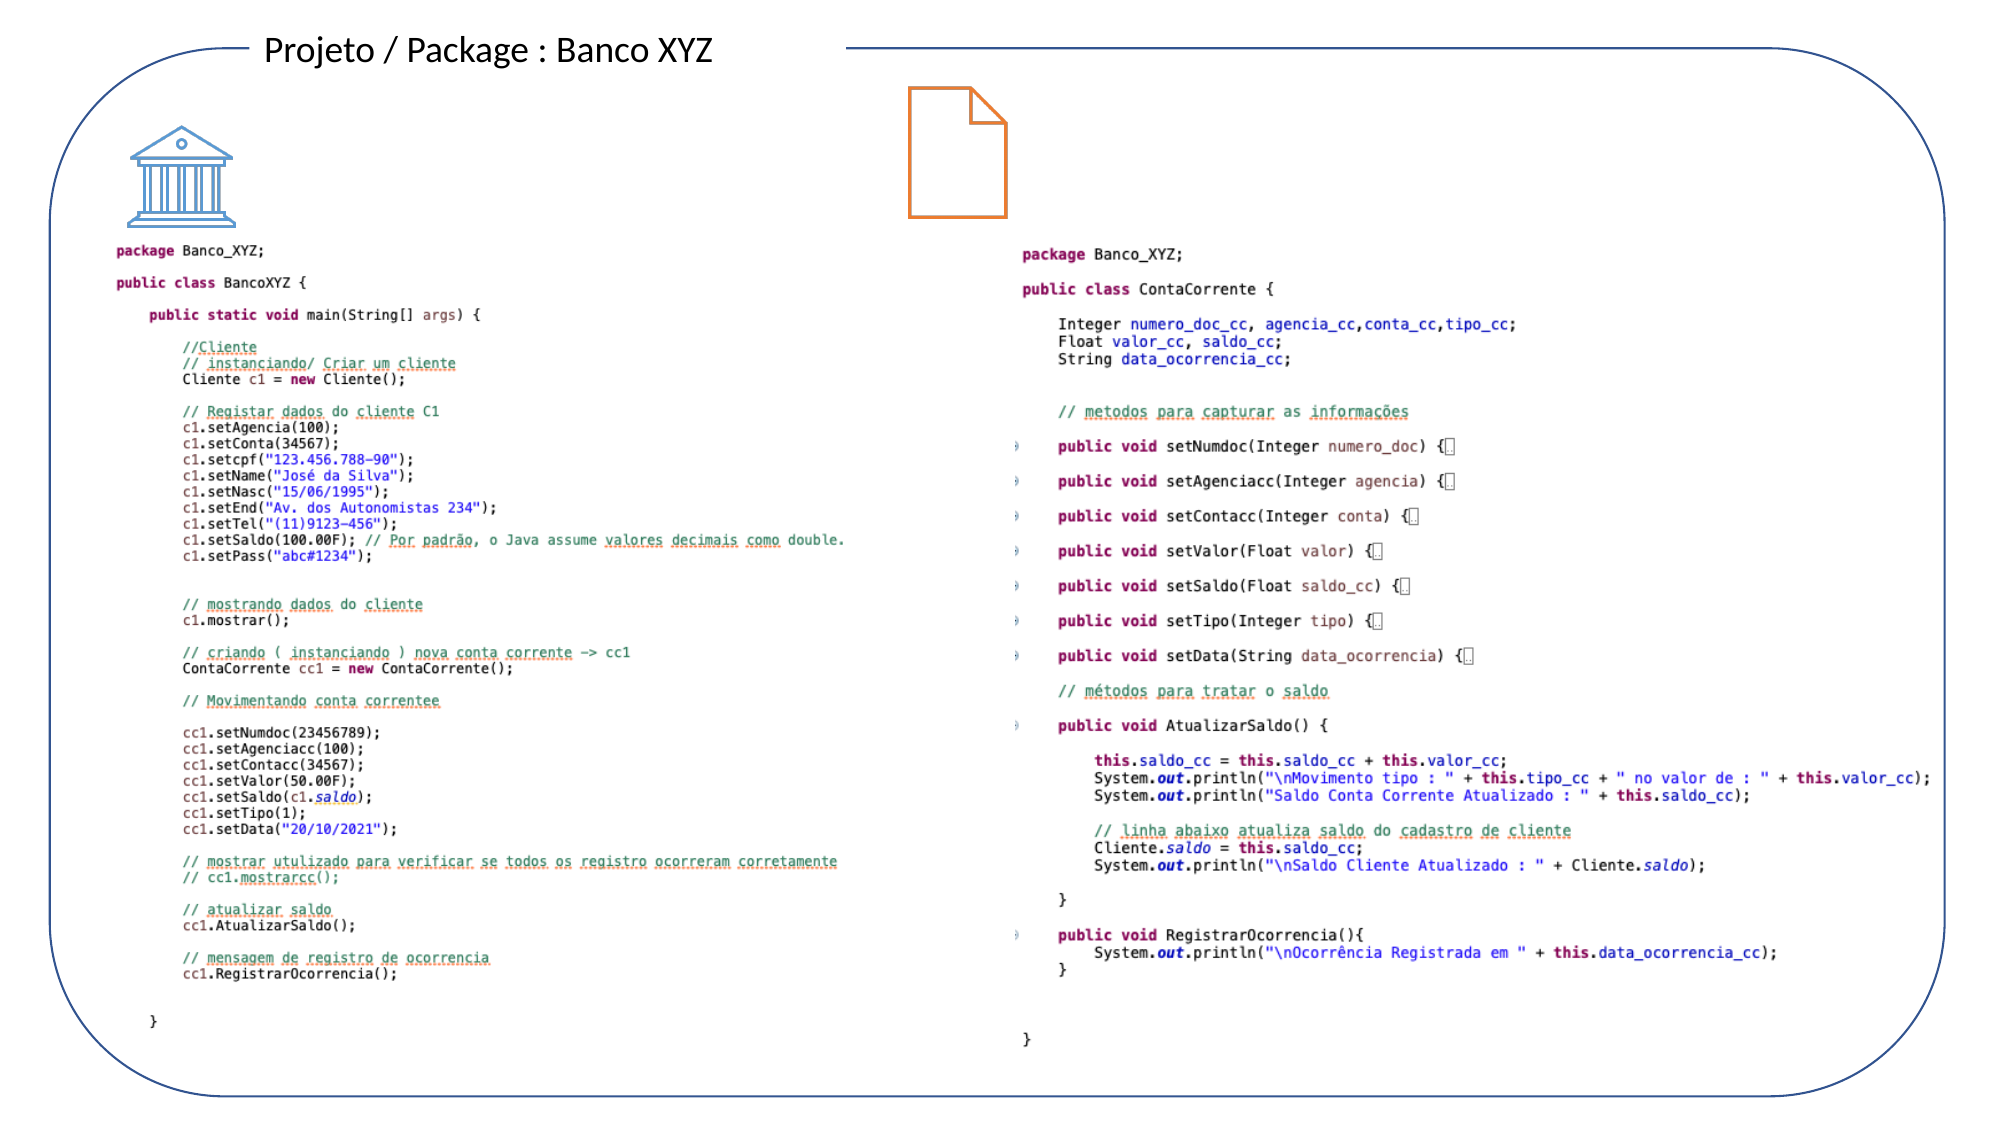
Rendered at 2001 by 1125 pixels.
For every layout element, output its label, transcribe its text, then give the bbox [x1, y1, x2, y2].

picture [1015, 246, 1951, 1069]
picture [113, 108, 851, 1036]
text_box [48, 47, 1946, 1098]
picture [877, 73, 1037, 232]
text_box Projeto / Package : Banco XYZ [249, 17, 846, 78]
